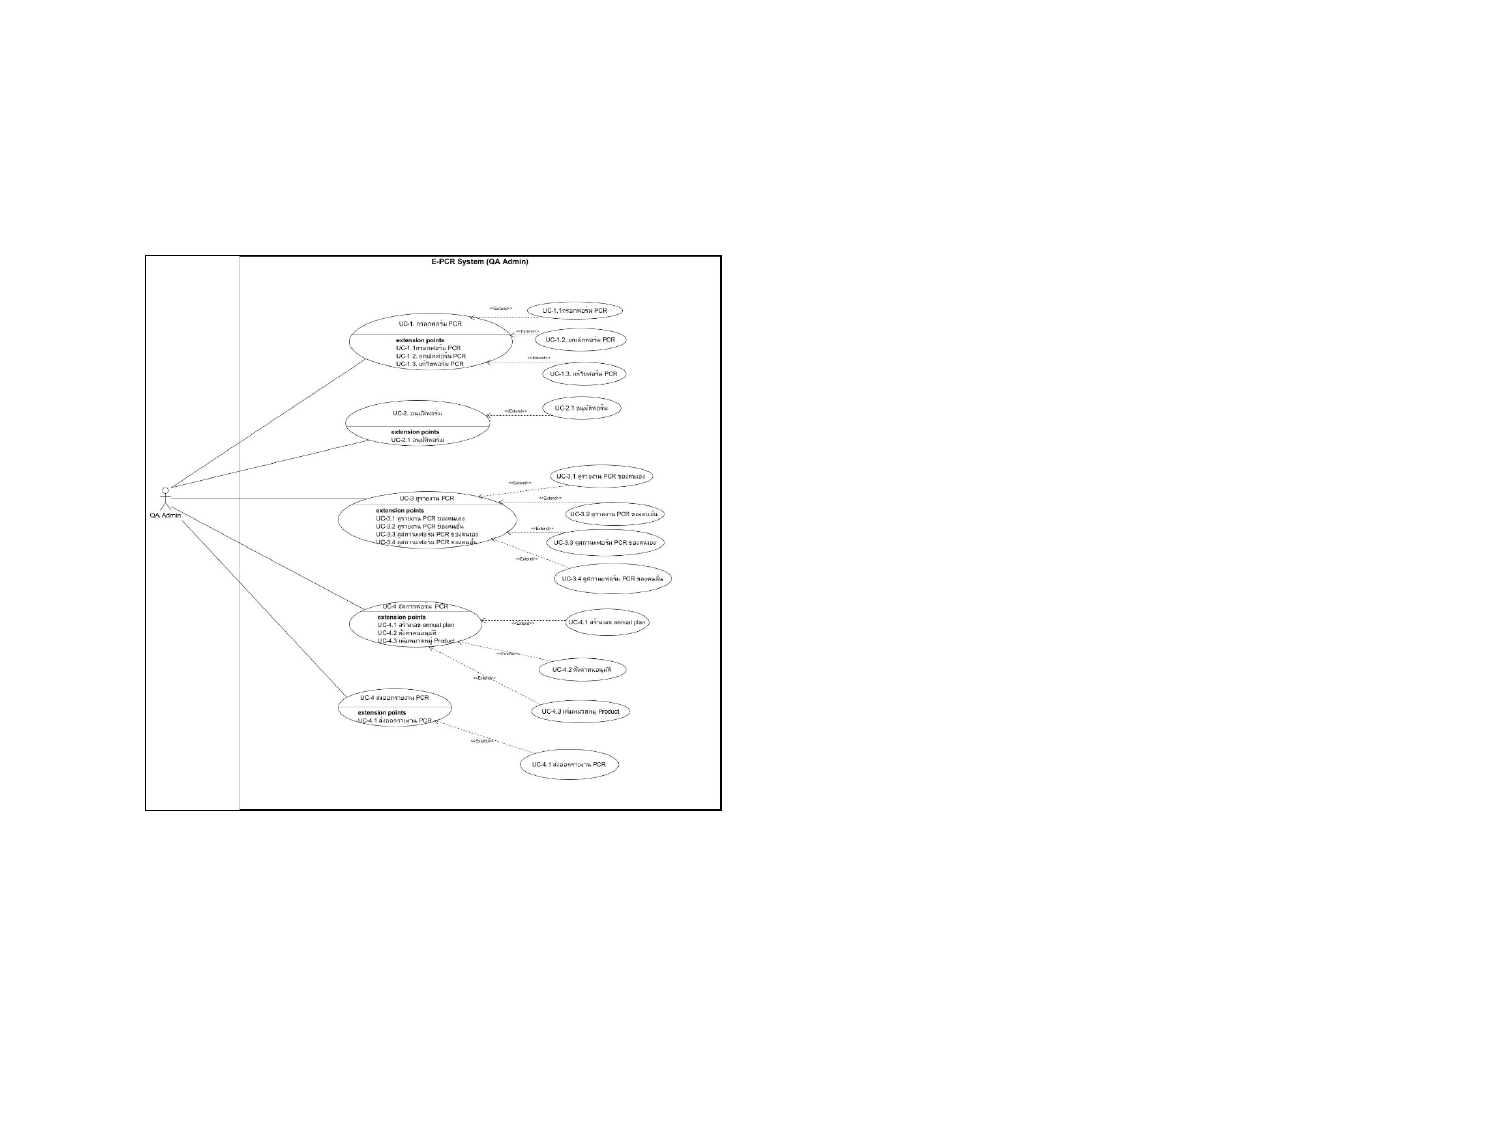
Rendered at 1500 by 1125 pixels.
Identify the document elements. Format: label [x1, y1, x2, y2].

picture [145, 255, 722, 811]
